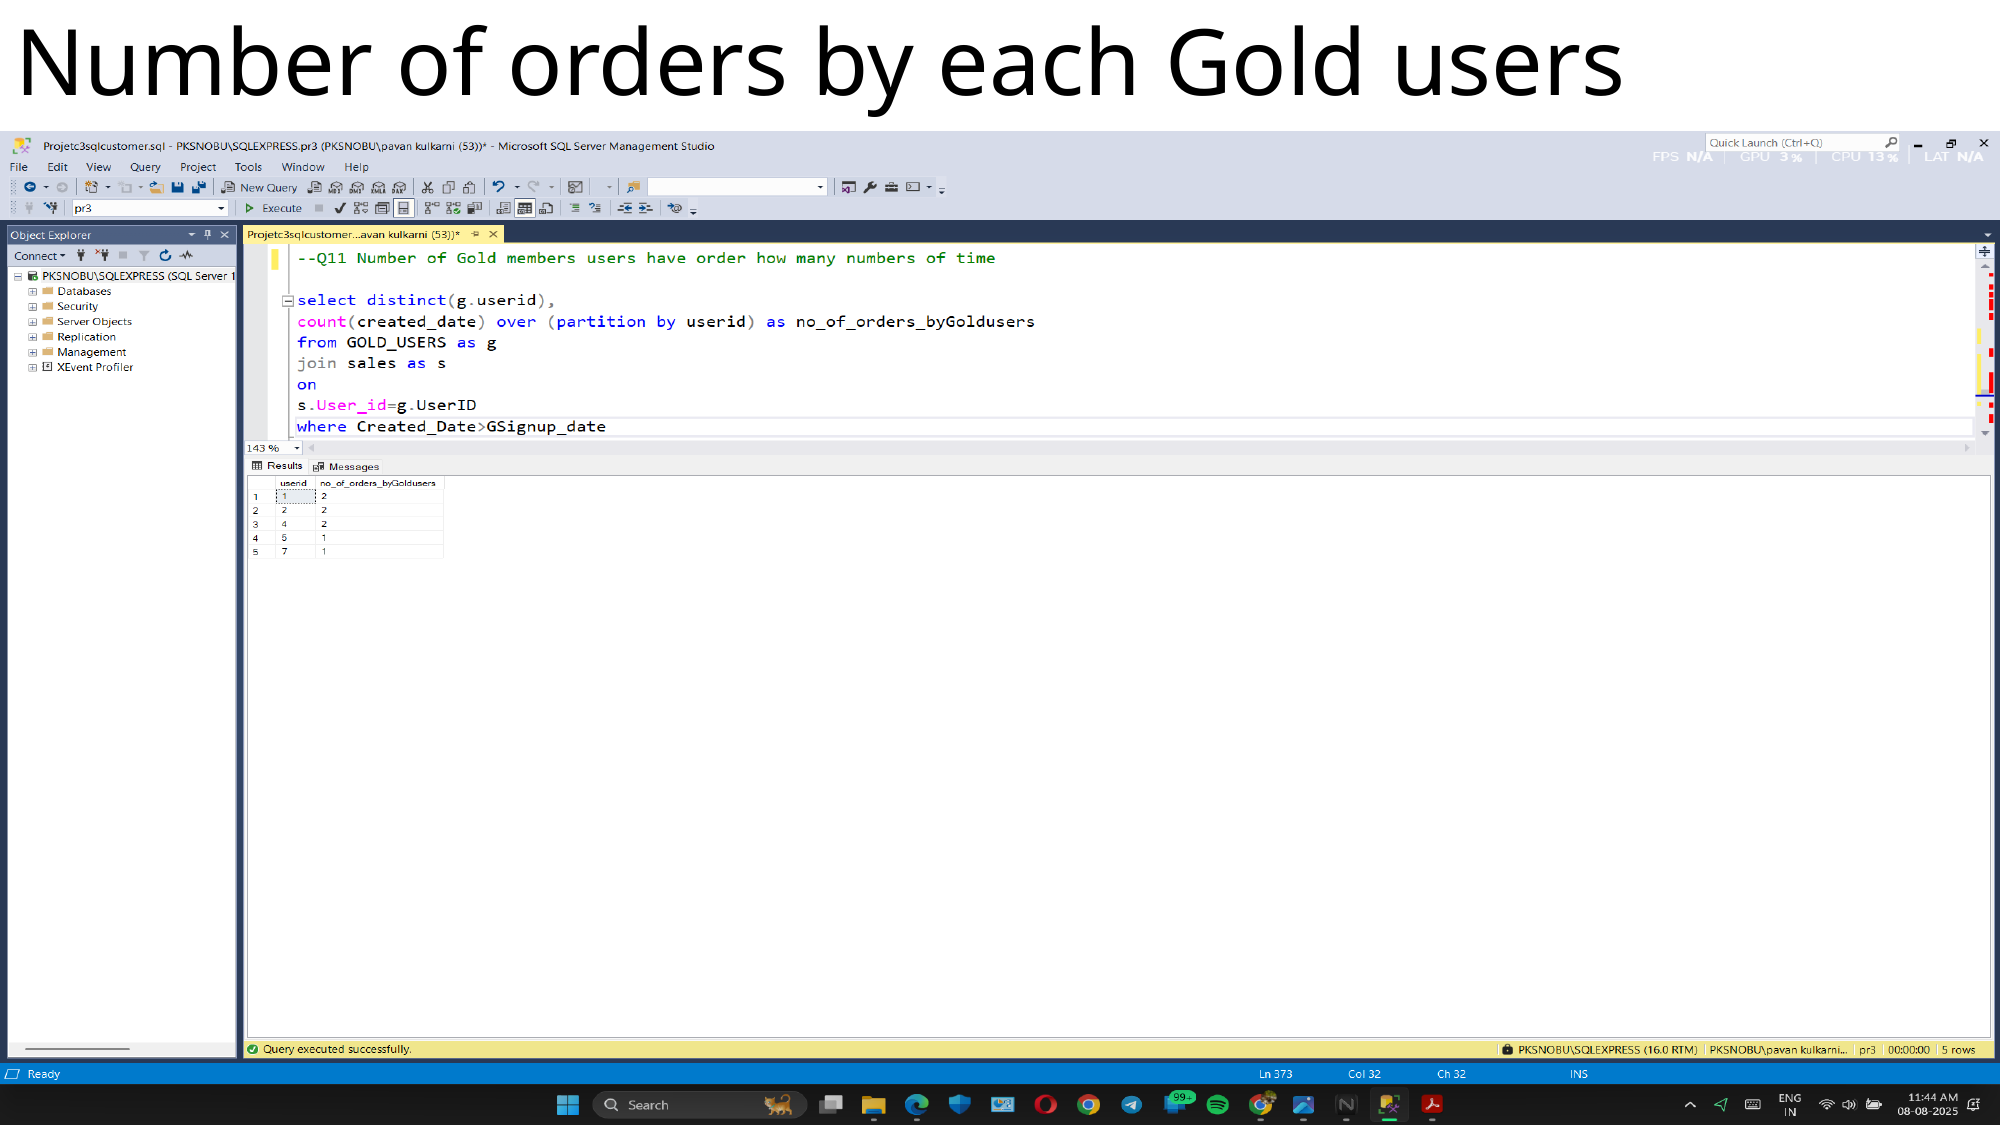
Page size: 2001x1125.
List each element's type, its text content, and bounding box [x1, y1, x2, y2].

title Number of orders by each Gold users [0, 0, 1725, 130]
picture [0, 130, 2000, 1125]
